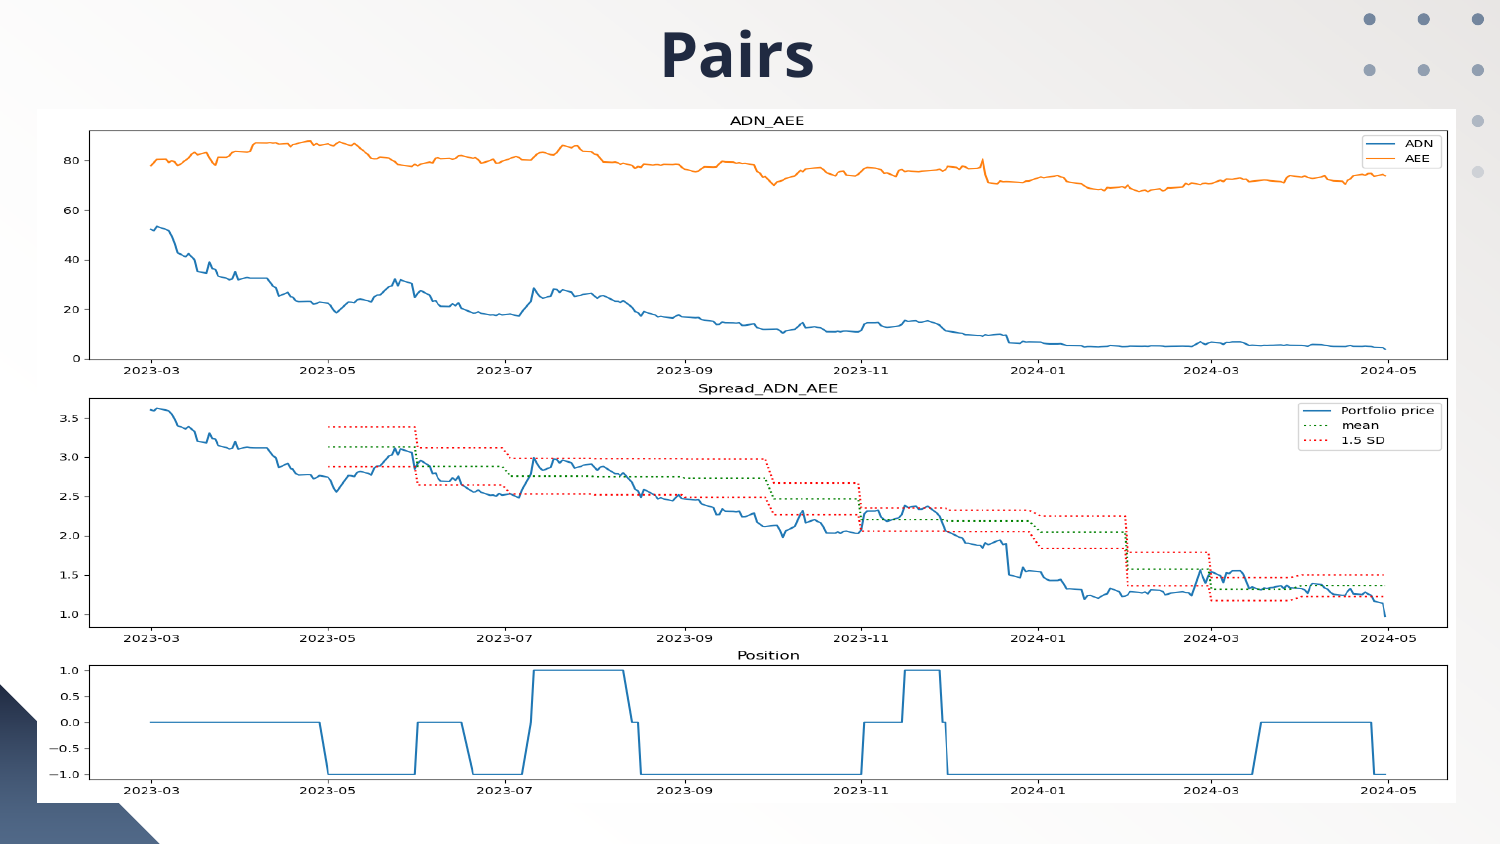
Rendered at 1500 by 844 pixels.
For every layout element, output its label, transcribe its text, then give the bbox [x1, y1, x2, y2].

picture [0, 0, 1500, 844]
title Pairs [516, 0, 959, 94]
